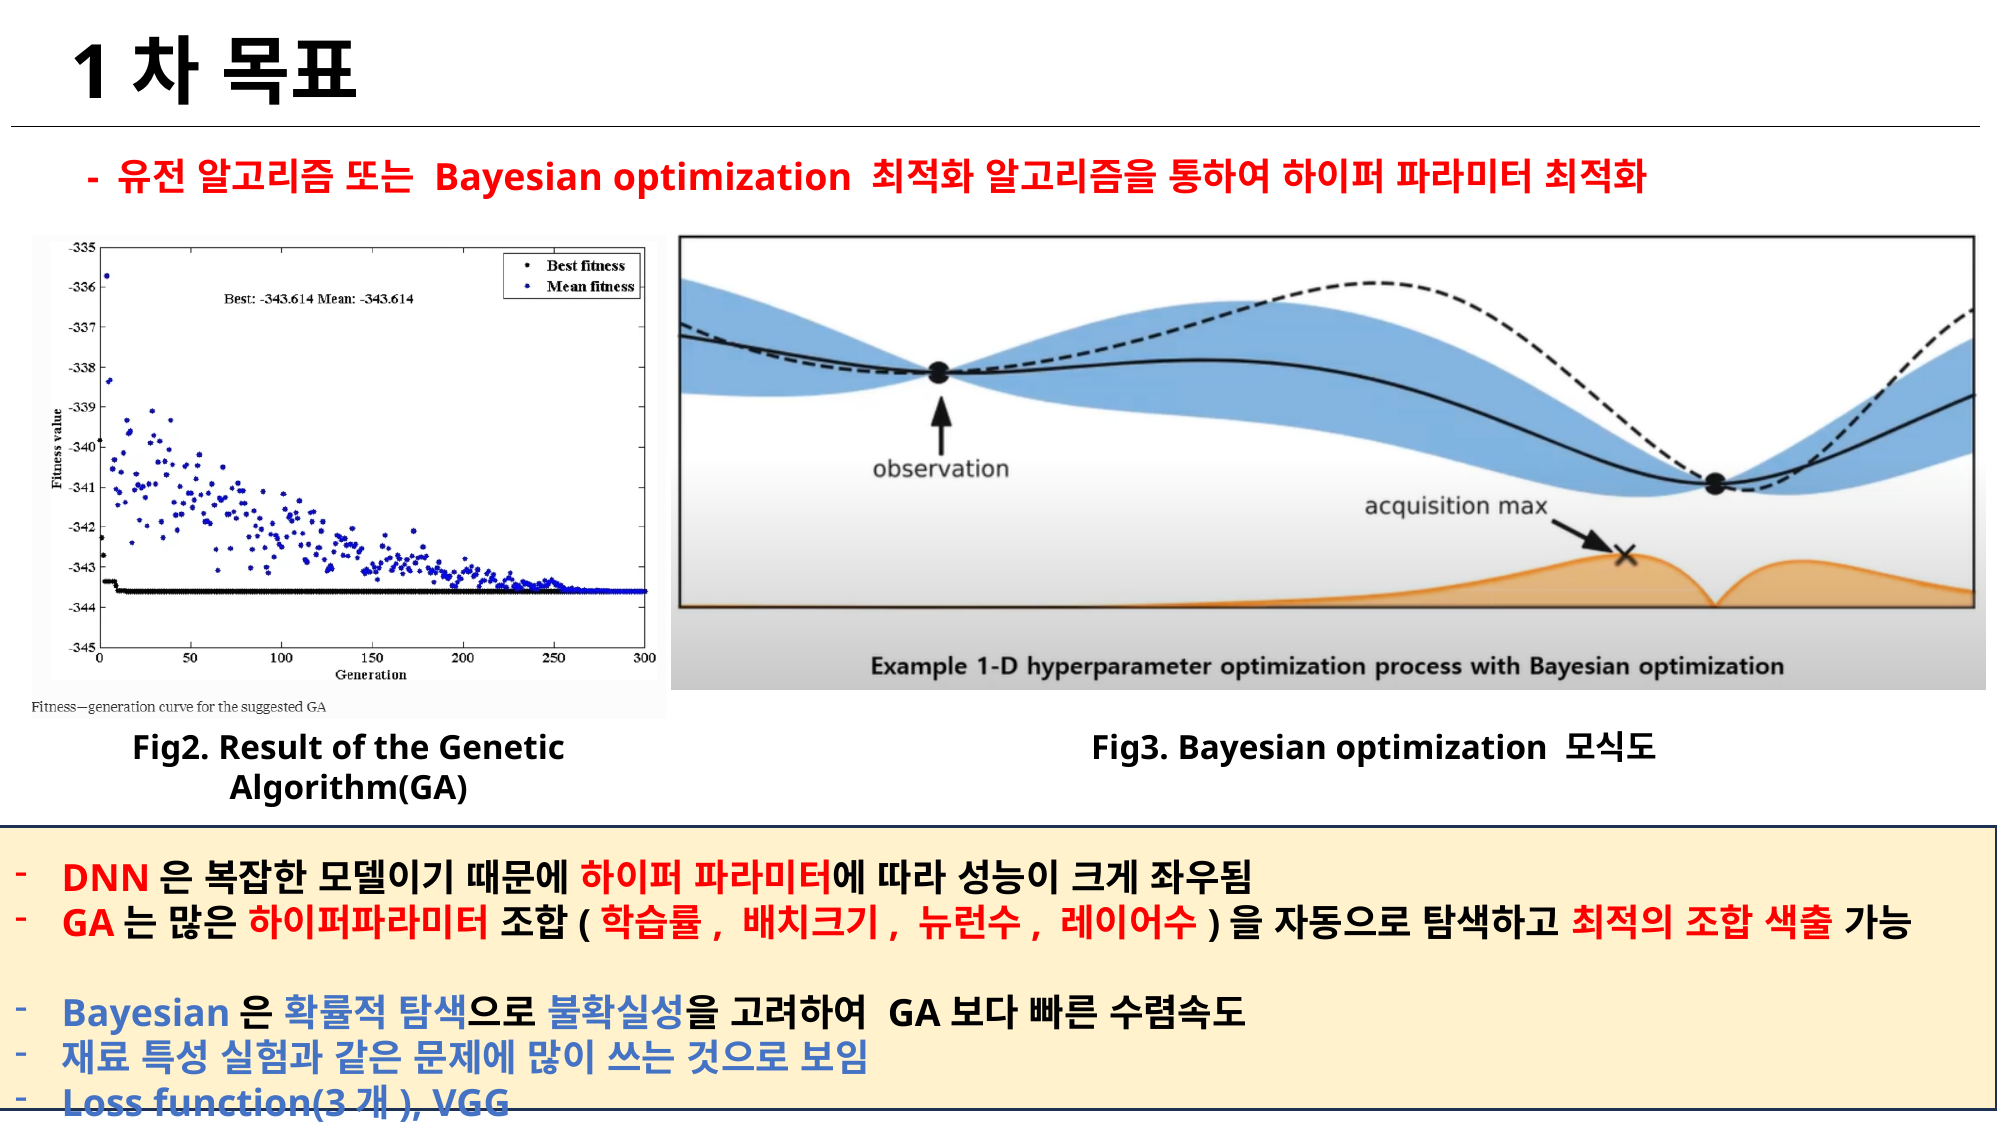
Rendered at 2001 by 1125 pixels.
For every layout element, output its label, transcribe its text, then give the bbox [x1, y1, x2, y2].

text_box [0, 825, 1997, 846]
picture [32, 234, 666, 719]
text_box Fig2. Result of the Genetic Algorithm(GA) [6, 719, 691, 814]
text_box 1차 목표 [56, 16, 453, 122]
picture [671, 226, 1986, 690]
text_box Fig3. Bayesian optimization 모식도 [1074, 719, 1674, 774]
text_box DNN은 복잡한 모델이기 때문에 하이퍼 파라미터에 따라 성능이 크게 좌우됨 GA는 많은 하이퍼파라미터 조합(학습률, 배치크기, 뉴런수, 레이어수)을 자동으로 탐색하고 최적의 조합 색출 가능 Bayesian은 확률적 탐색으로 불확실성을 고려하여 GA보다 빠른 수렴속도 재료 특성 실험과 같은 문제에 많이 쓰는 것으로 보임 Loss function(3개), VGG [0, 846, 2000, 1125]
text_box - 유전 알고리즘 또는 Bayesian optimization 최적화 알고리즘을 통하여 하이퍼 파라미터 최적화 [72, 145, 1893, 206]
